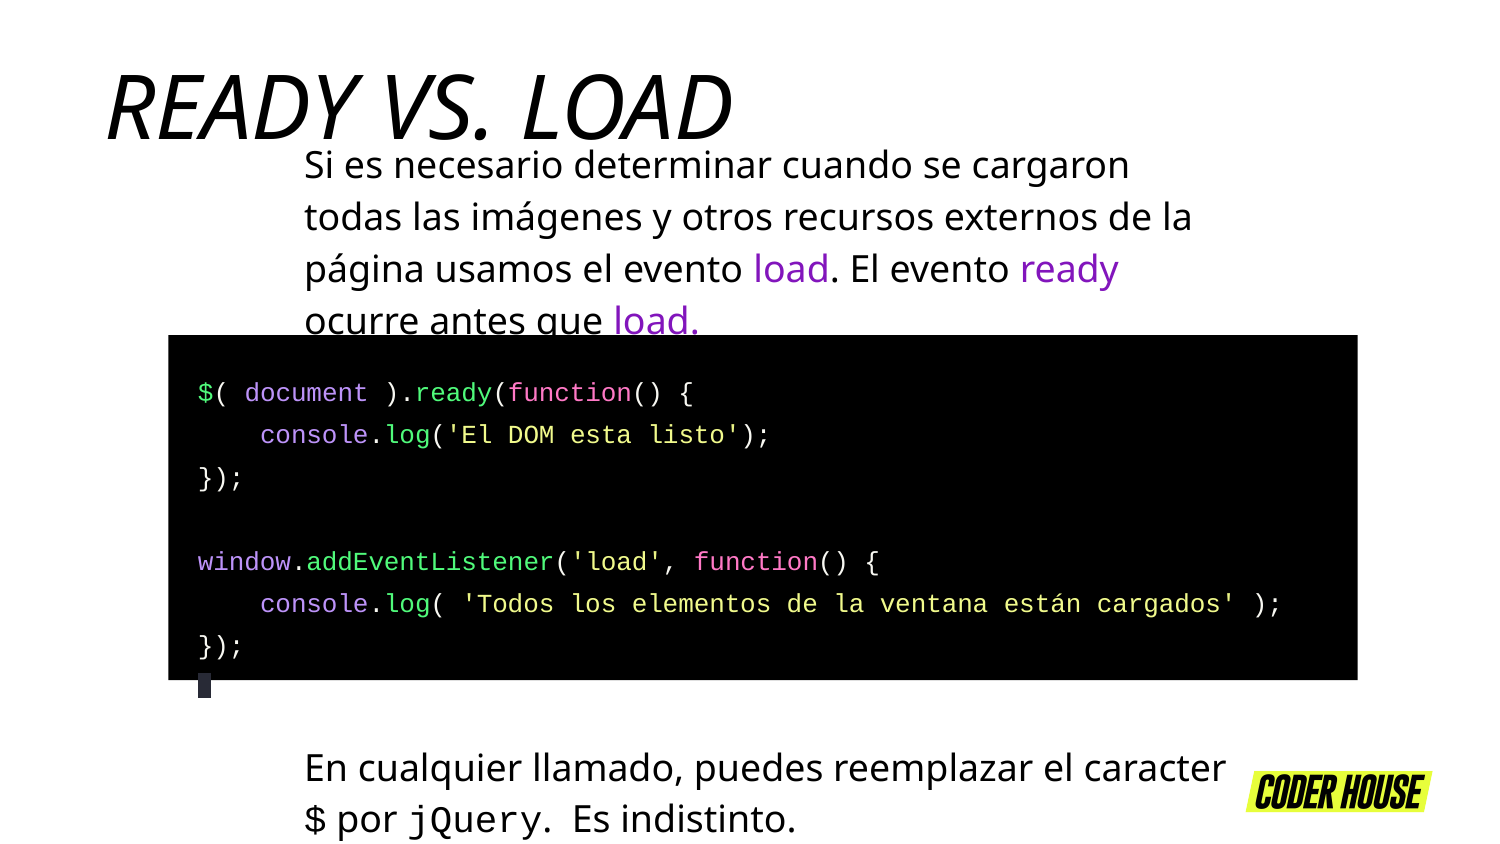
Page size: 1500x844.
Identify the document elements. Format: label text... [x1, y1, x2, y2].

picture [1241, 764, 1437, 819]
text_box Si es necesario determinar cuando se cargaron todas las imágenes y otros recursos externos de la página usamos el evento load. El evento ready ocurre antes que load. En cualquier llamado, puedes reemplazar el caracter $ por jQuery. Es indistinto. [289, 196, 1254, 335]
text_box READY VS. LOAD [89, 18, 1169, 182]
text_box Si es necesario determinar cuando se cargaron todas las imágenes y otros recursos externos de la página usamos el evento load. El evento ready ocurre antes que load. En cualquier llamado, puedes reemplazar el caracter $ por jQuery. Es indistinto. [289, 681, 1254, 819]
text_box $( document ).ready(function() { console.log('El DOM esta listo'); }); window.addEventListener('load', function() { console.log( 'Todos los elementos de la ventana están cargados' ); }); [168, 335, 1358, 681]
